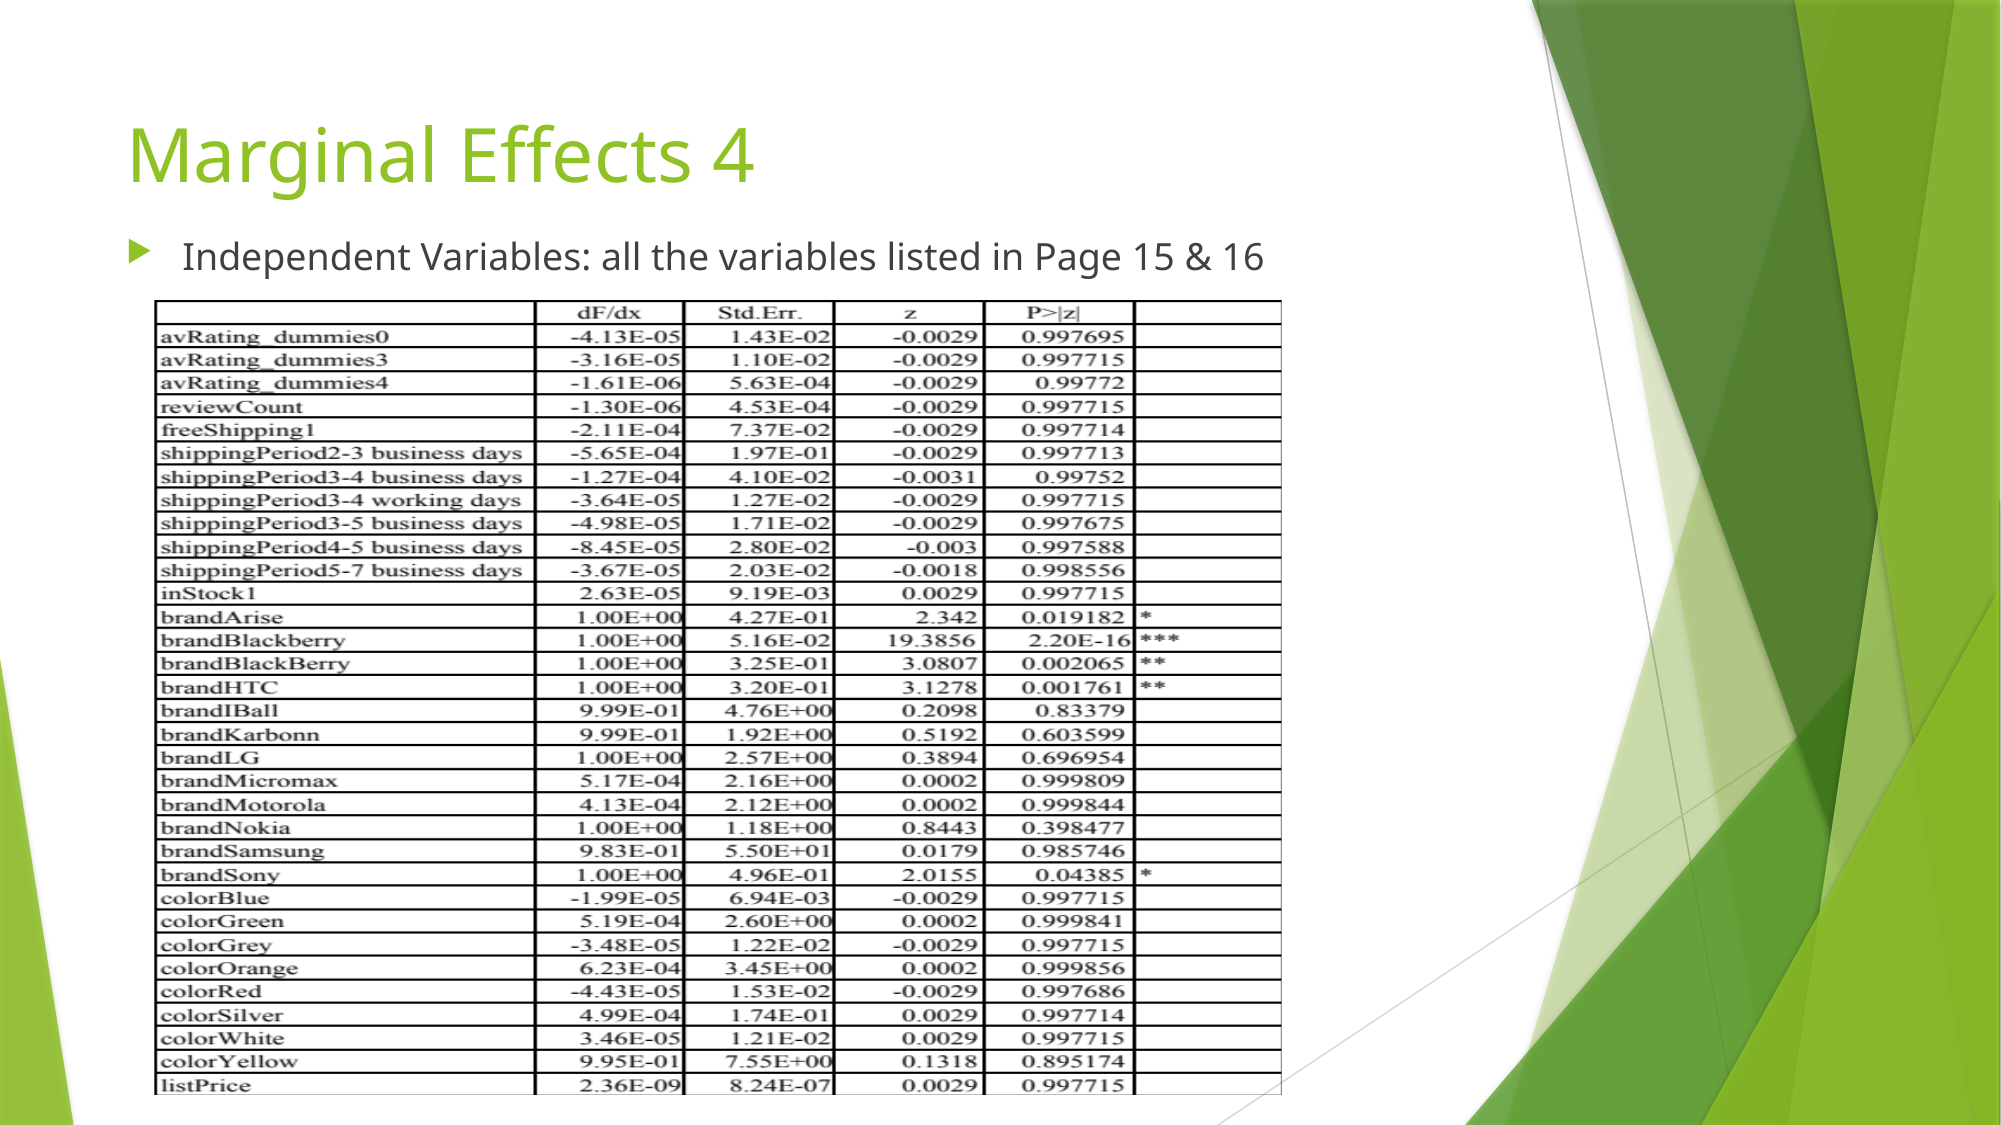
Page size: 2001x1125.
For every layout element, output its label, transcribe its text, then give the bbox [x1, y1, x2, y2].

list Independent Variables: all the variables listed in Page 15 & 16 [111, 225, 1522, 863]
title Marginal Effects 4 [111, 99, 1522, 225]
picture [153, 299, 1283, 1095]
